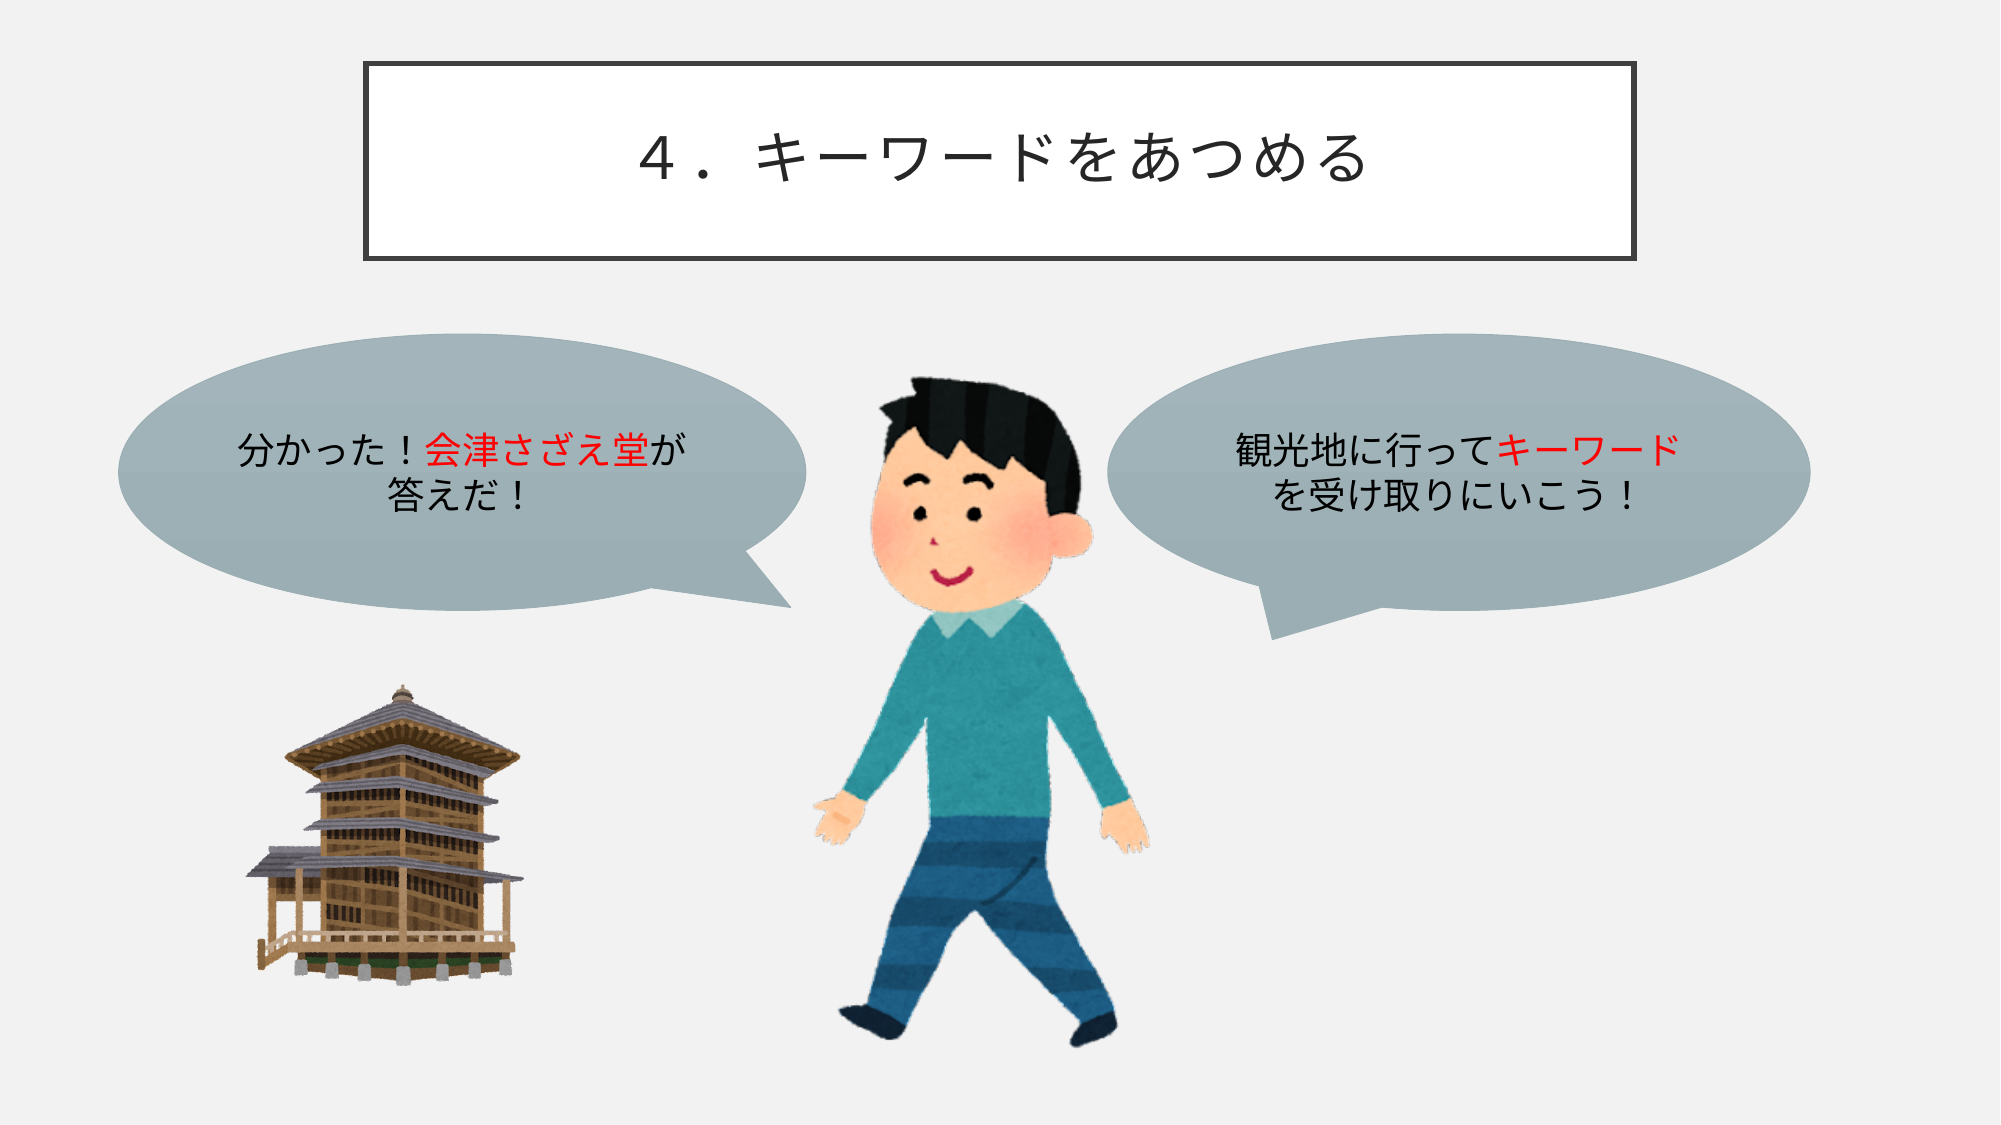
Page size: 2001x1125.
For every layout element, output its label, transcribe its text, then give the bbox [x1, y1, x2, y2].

text_box 観光地に行ってキーワードを受け取りにいこう！ [1208, 333, 1811, 641]
title ４．キーワードをあつめる [363, 61, 1637, 261]
text_box 分かった！会津さざえ堂が 答えだ！ [118, 333, 757, 611]
picture [229, 679, 543, 993]
picture [757, 358, 1208, 1062]
